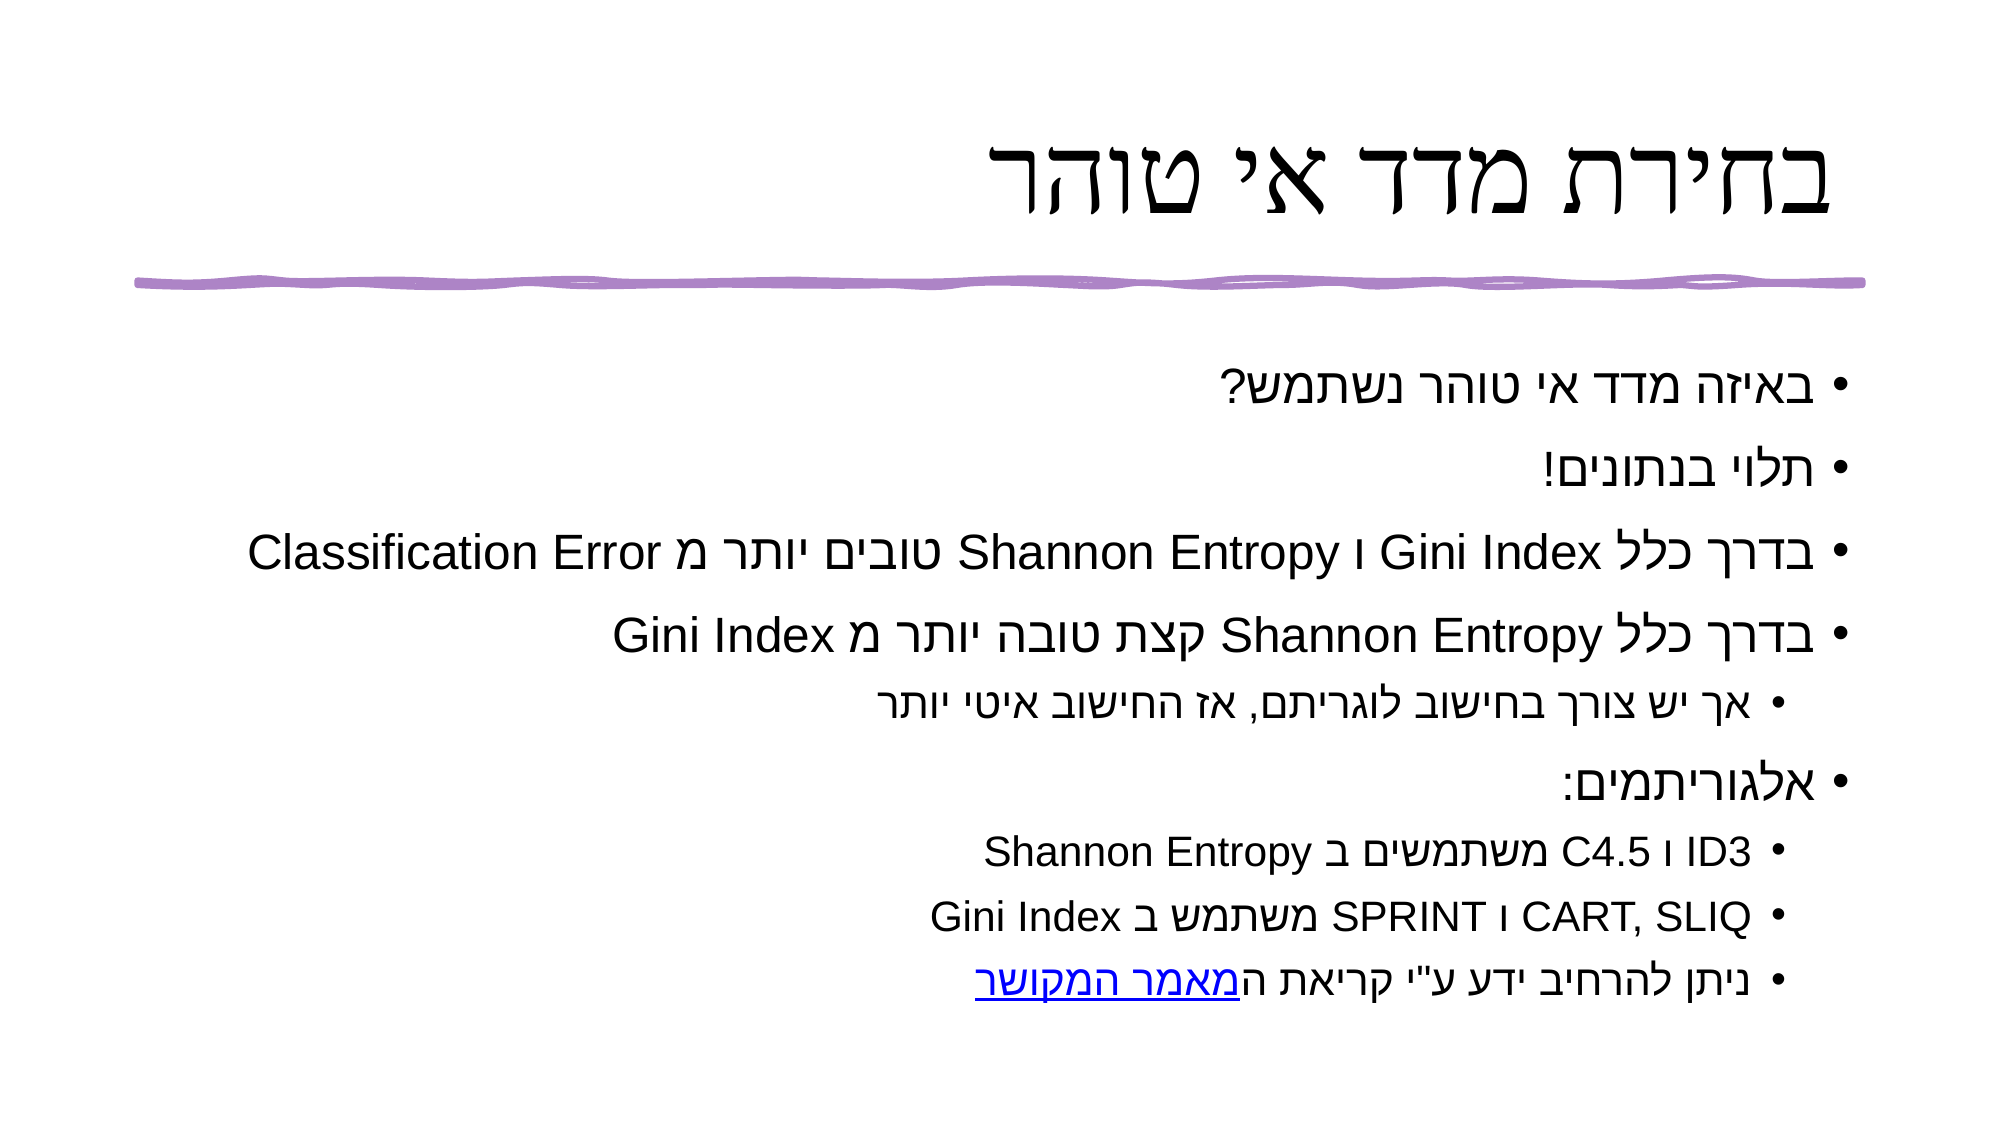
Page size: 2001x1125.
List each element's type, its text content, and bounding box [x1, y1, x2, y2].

text_box בחירת מדד אי טוהר [126, 59, 1851, 278]
text_box באיזה מדד אי טוהר נשתמש? תלוי בנתונים! בדרך כלל Gini Index ו Shannon Entropy טובים יותר מ Classification Error בדרך כלל Shannon Entropy קצת טובה יותר מ Gini Index אך יש צורך בחישוב לוגריתם, אז החישוב איטי יותר אלגוריתמים: ID3 ו C4.5 משתמשים ב Shannon Entropy CART, SLIQ ו SPRINT משתמש ב Gini Index ניתן להרחיב ידע ע"י קריאת המאמר המקושר [137, 340, 1863, 1014]
